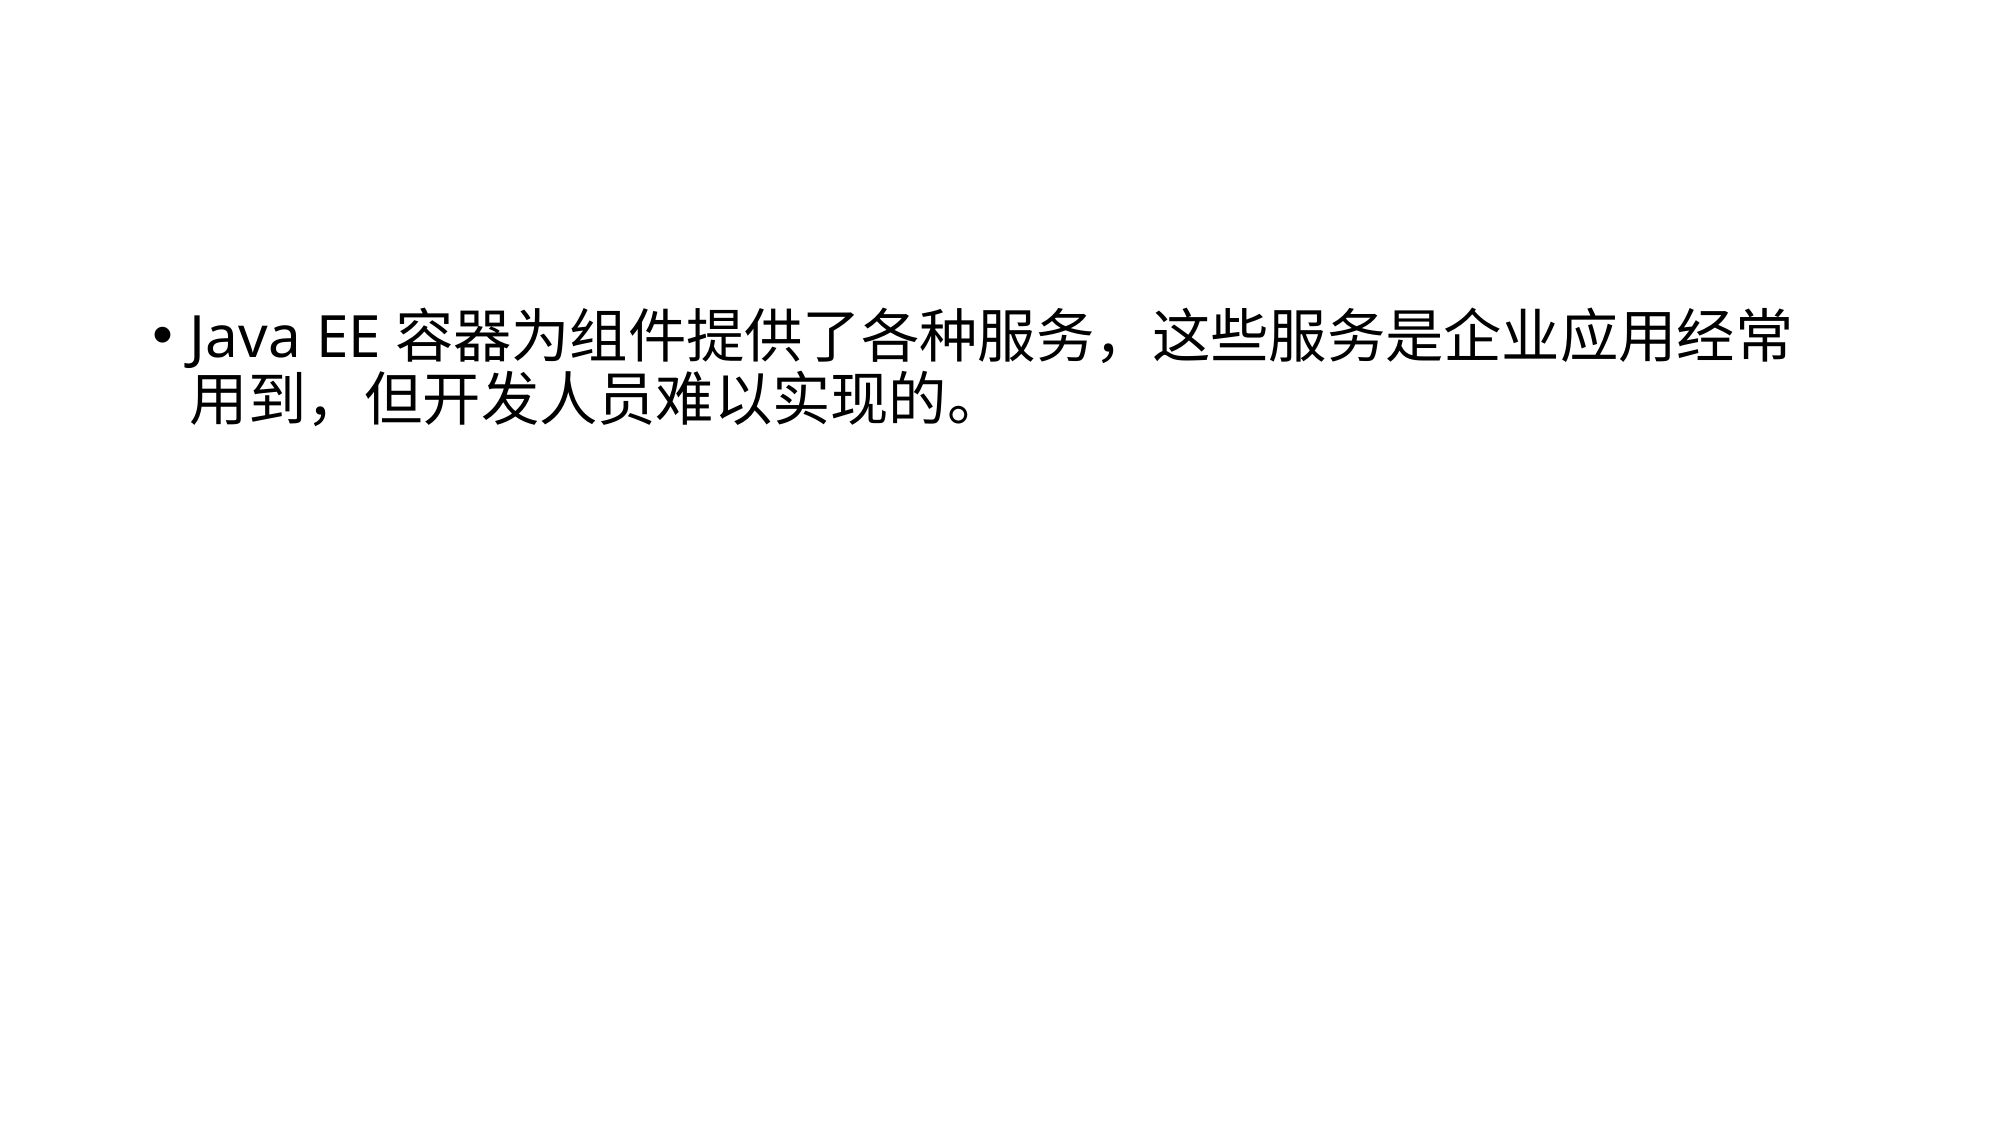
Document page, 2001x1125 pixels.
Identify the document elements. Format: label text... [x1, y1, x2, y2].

list Java EE容器为组件提供了各种服务，这些服务是企业应用经常用到，但开发人员难以实现的。 [137, 299, 1863, 1014]
